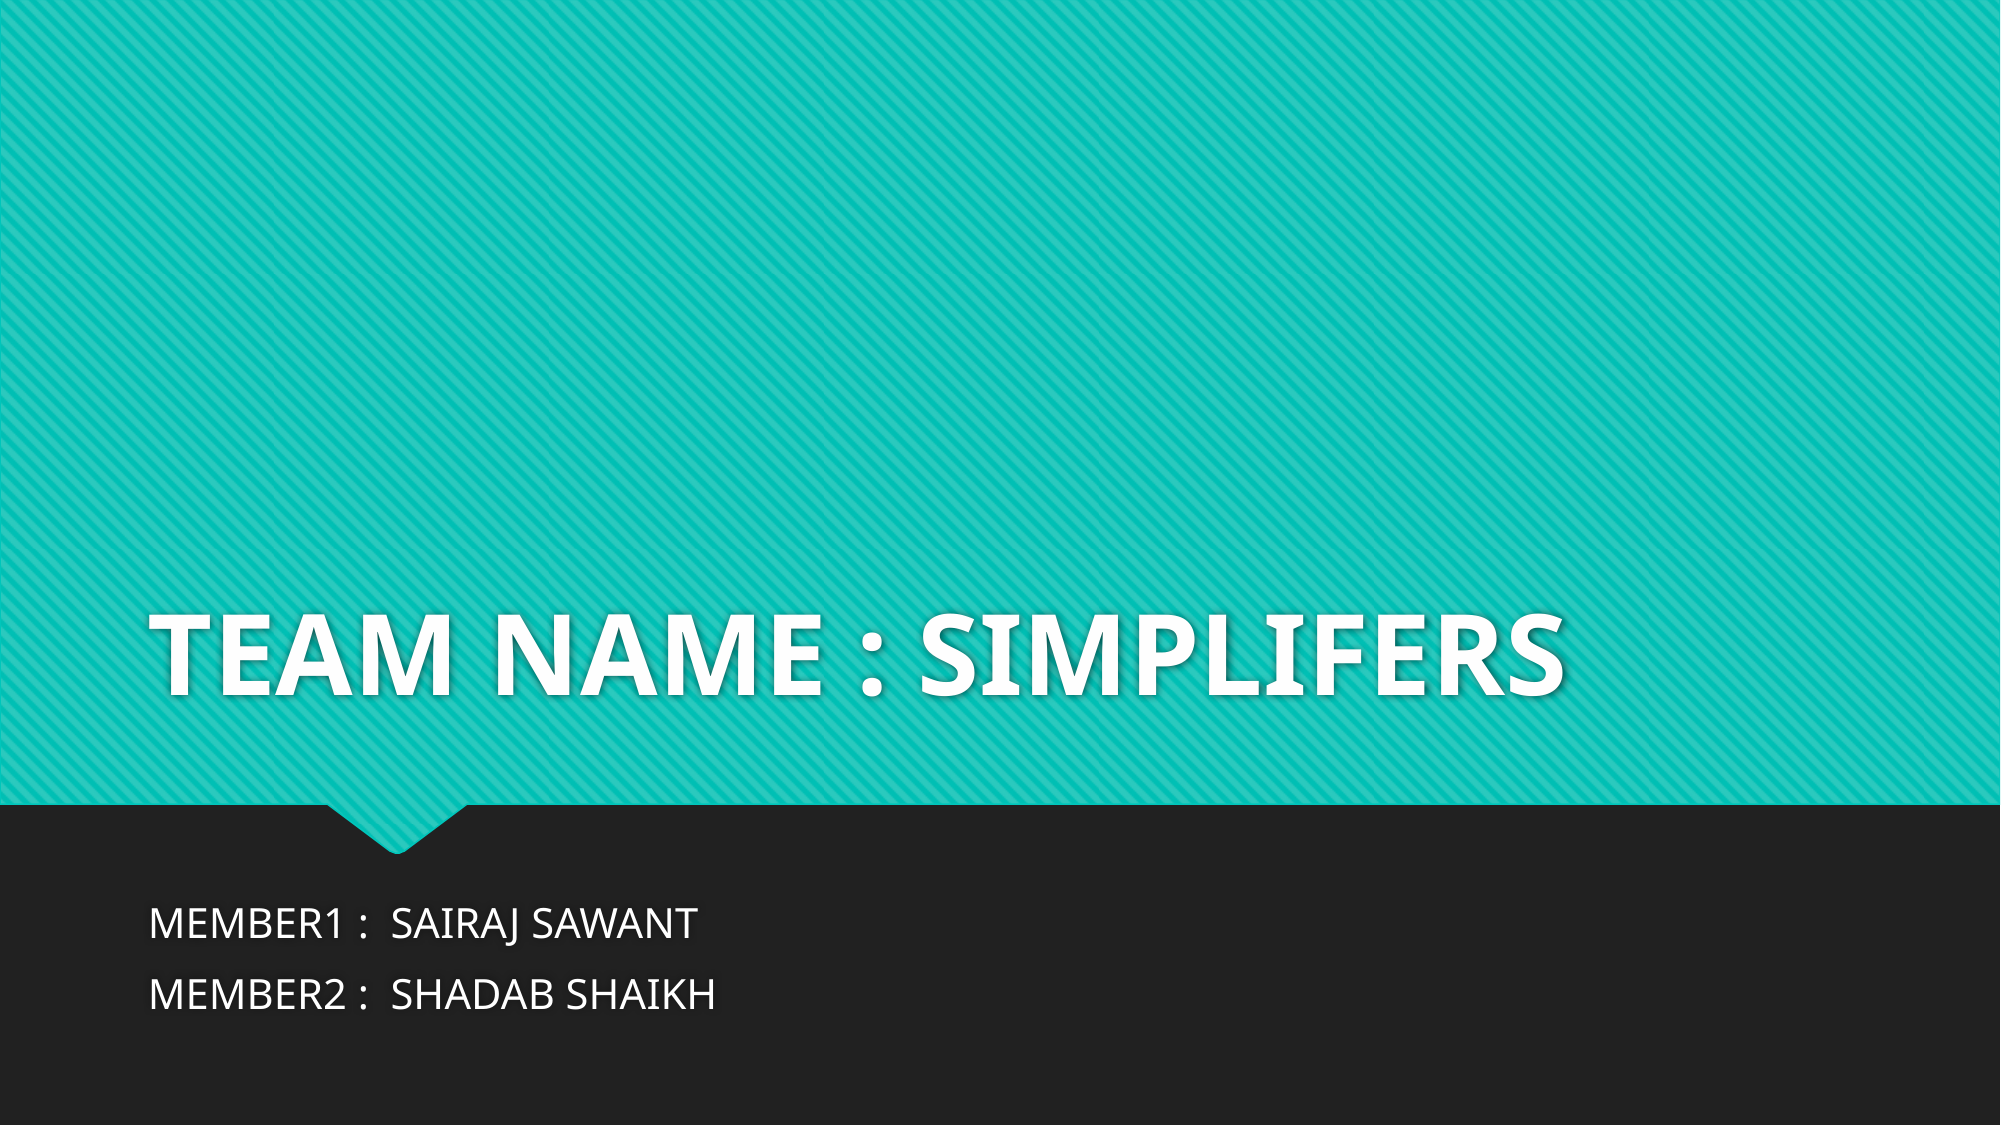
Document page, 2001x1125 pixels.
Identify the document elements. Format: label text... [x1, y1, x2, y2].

subtitle MEMBER1 : SAIRAJ SAWANT MEMBER2 : SHADAB SHAIKH [132, 889, 1868, 1077]
title TEAM NAME : SIMPLIFERS [132, 237, 1868, 726]
